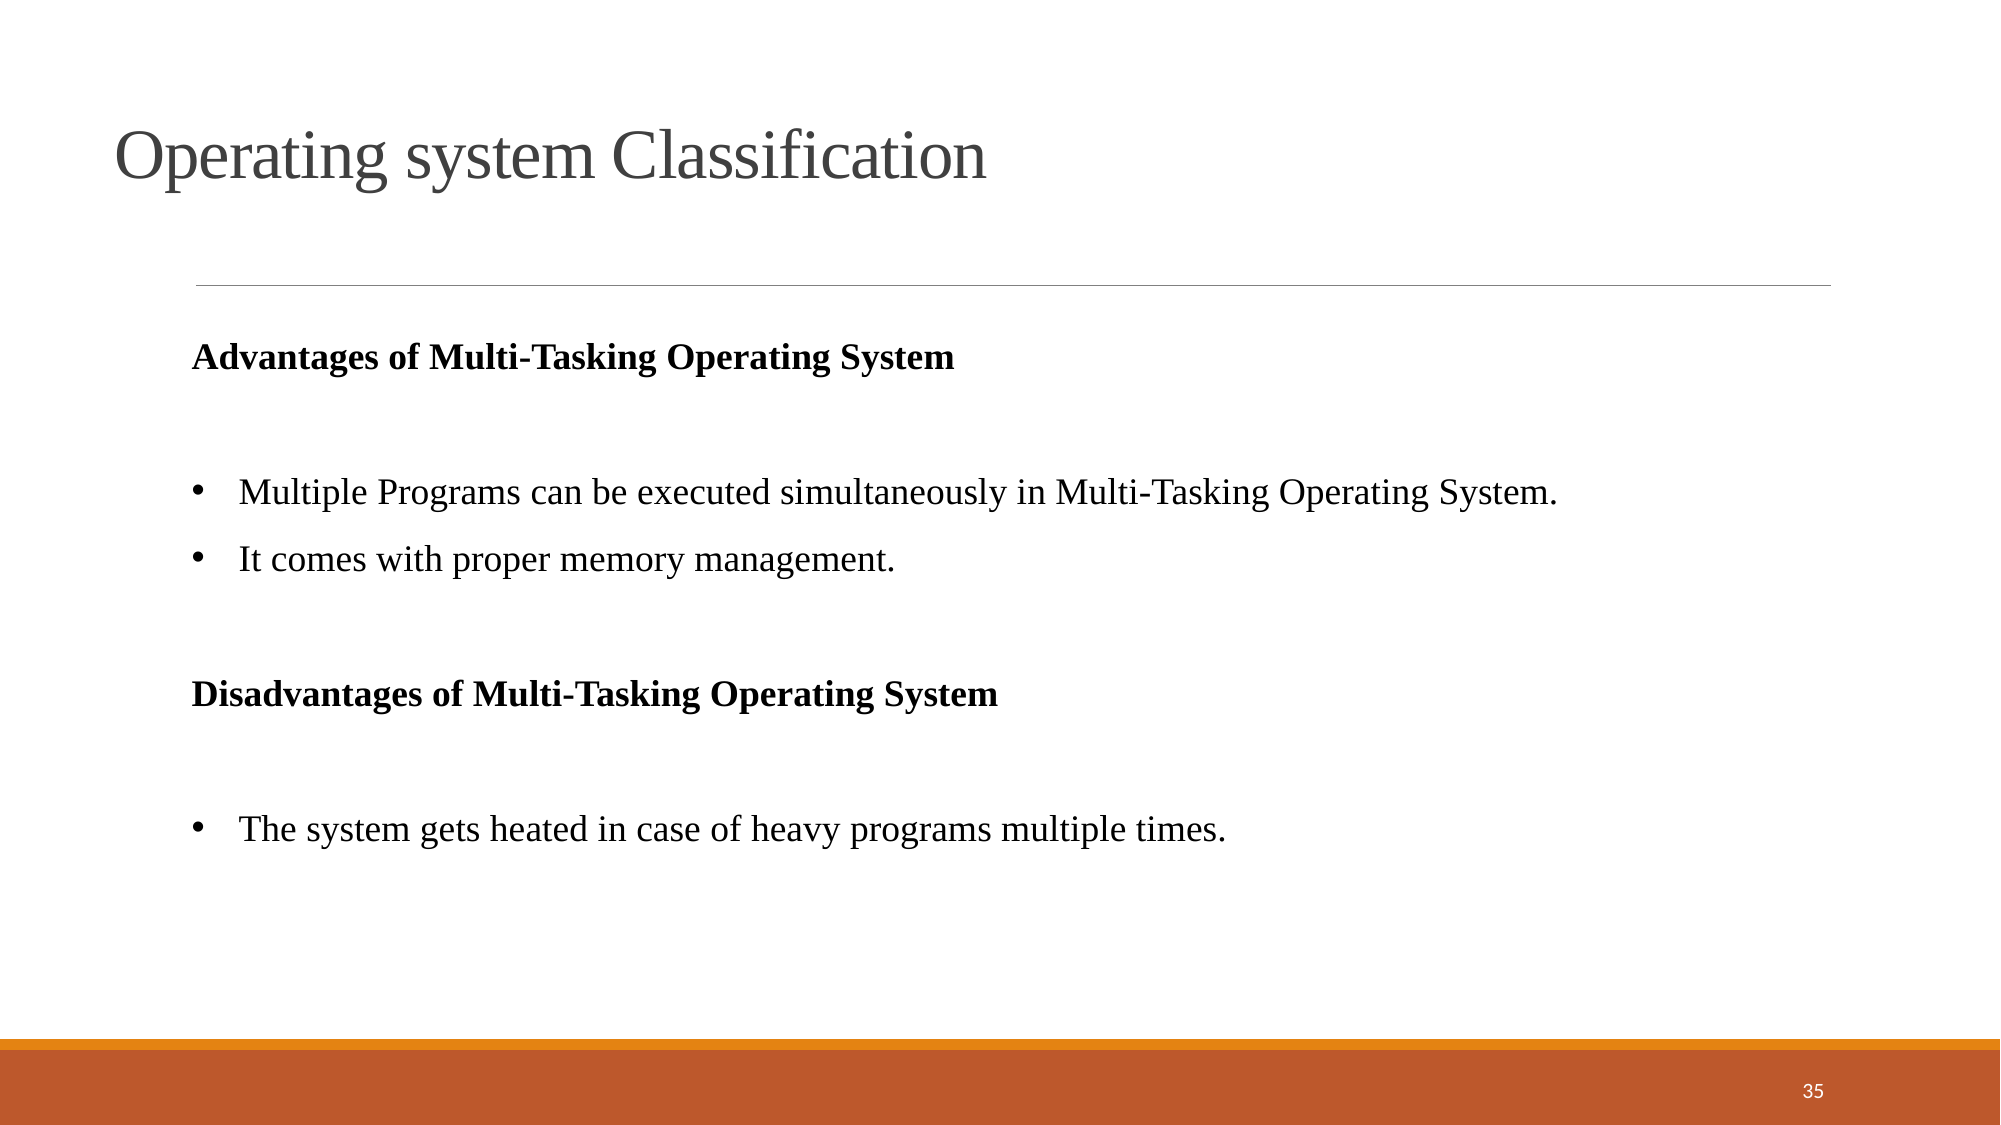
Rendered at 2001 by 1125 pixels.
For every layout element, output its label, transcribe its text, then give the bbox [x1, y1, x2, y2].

slide_number 35 [1624, 1059, 1840, 1120]
text_box Operating system Classification [99, 59, 1946, 201]
text_box Advantages of Multi-Tasking Operating System Multiple Programs can be executed simultaneously in Multi-Tasking Operating System. It comes with proper memory management. Disadvantages of Multi-Tasking Operating System The system gets heated in case of heavy programs multiple times. [176, 301, 1784, 857]
